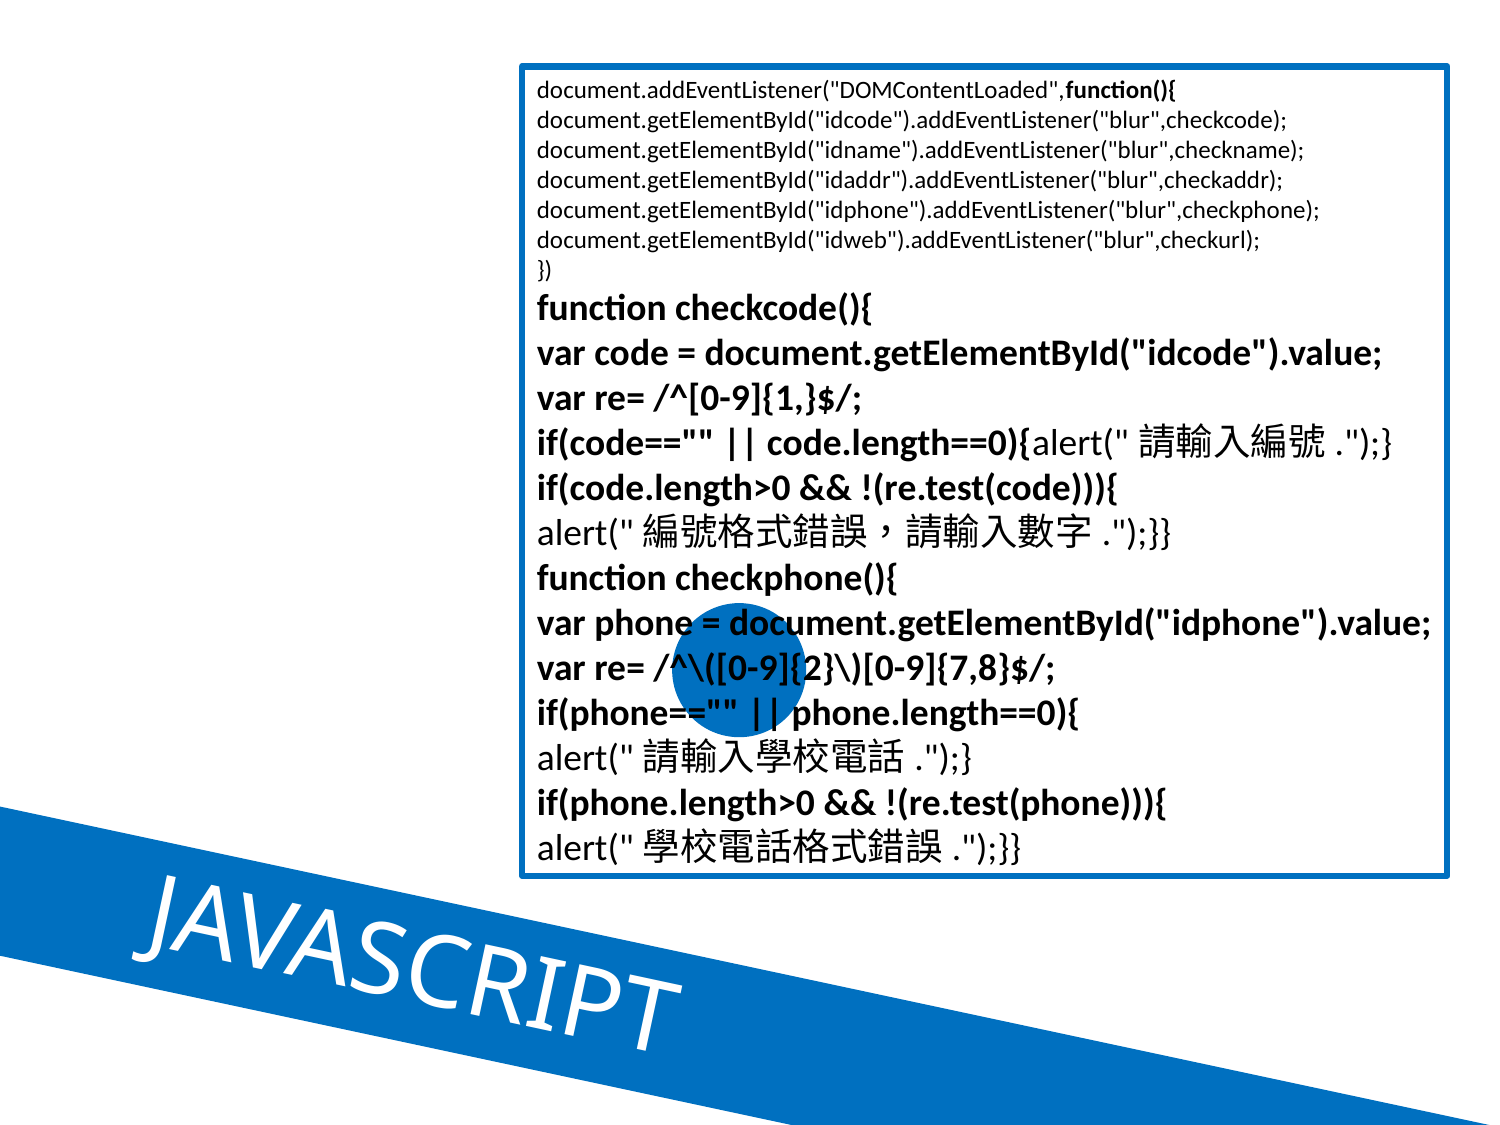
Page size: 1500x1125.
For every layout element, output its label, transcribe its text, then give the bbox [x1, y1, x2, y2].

text_box JAVASCRIPT [123, 835, 707, 1087]
text_box [0, 806, 1490, 1125]
text_box document.addEventListener("DOMContentLoaded",function(){ document.getElementById("idcode").addEventListener("blur",checkcode); document.getElementById("idname").addEventListener("blur",checkname); document.getElementById("idaddr").addEventListener("blur",checkaddr); document.getElementById("idphone").addEventListener("blur",checkphone); document.getElementById("idweb").addEventListener("blur",checkurl); }) function checkcode(){ var code = document.getElementById("idcode").value; var re= /^[0-9]{1,}$/; if(code=="" || code.length==0){alert("請輸入編號.");} if(code.length>0 && !(re.test(code))){ alert("編號格式錯誤，請輸入數字.");}} function checkphone(){ var phone = document.getElementById("idphone").value; var re= /^\([0-9]{2}\)[0-9]{7,8}$/; if(phone=="" || phone.length==0){ alert("請輸入學校電話.");} if(phone.length>0 && !(re.test(phone))){ alert("學校電話格式錯誤.");}} [522, 66, 1448, 876]
